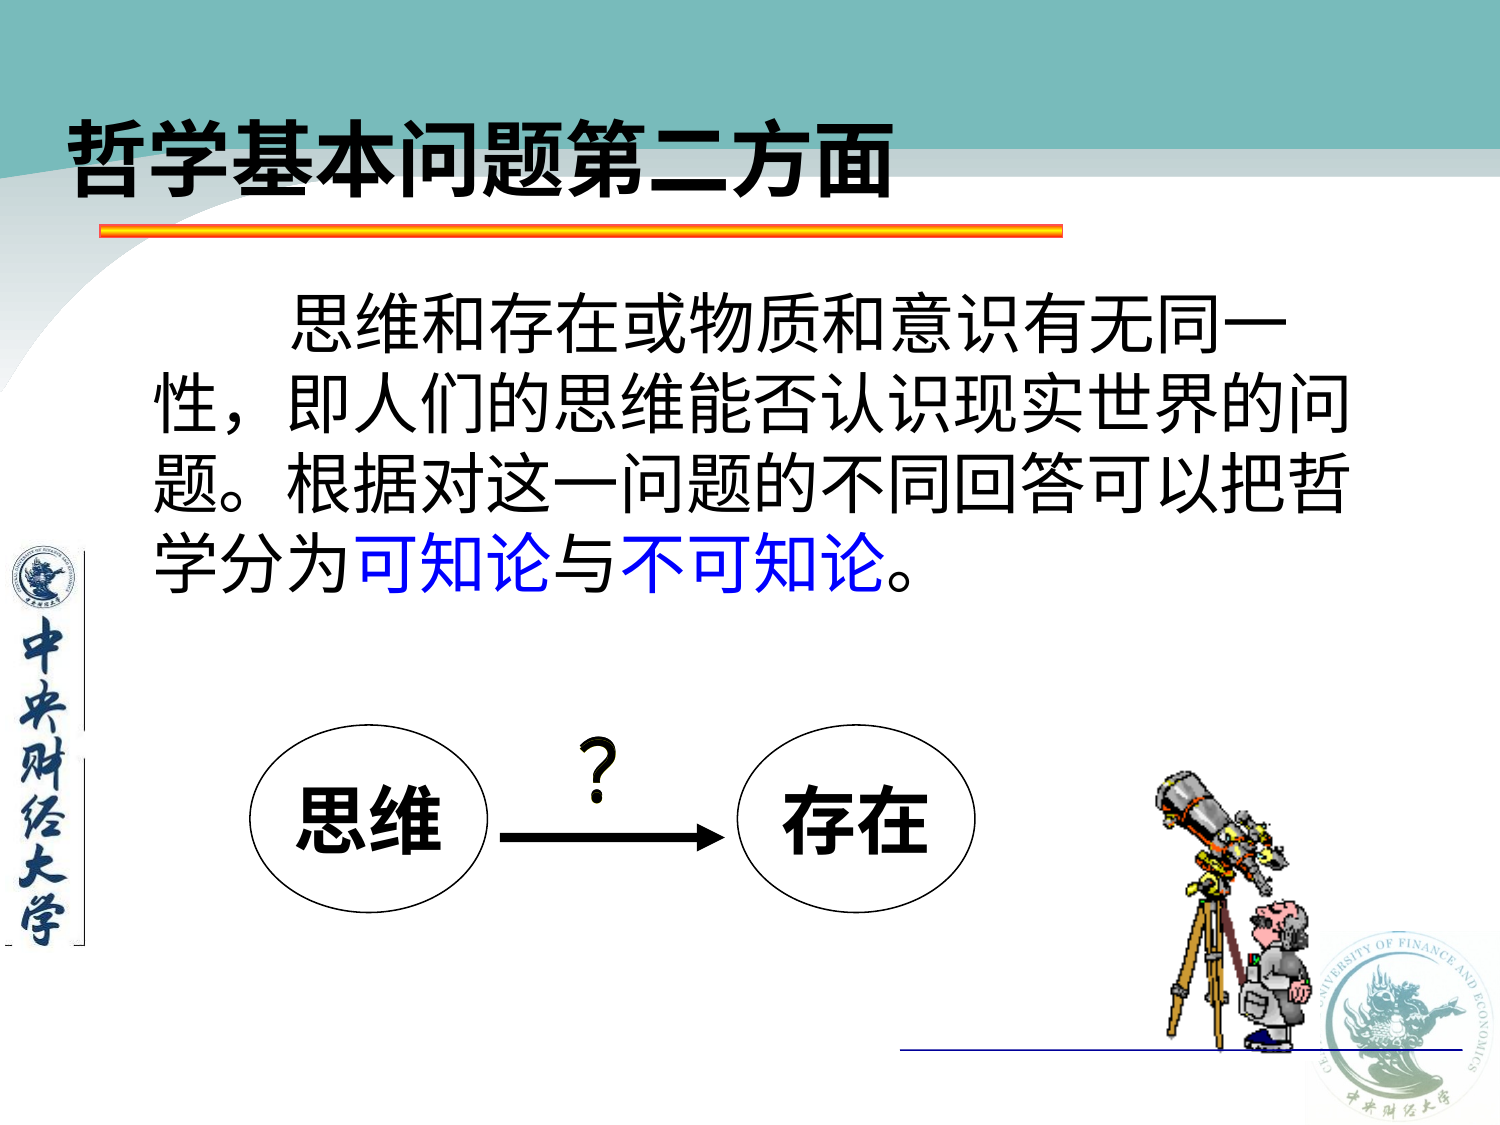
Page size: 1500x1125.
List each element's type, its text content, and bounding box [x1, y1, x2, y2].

text_box 哲学基本问题第二方面 [50, 99, 1425, 215]
text_box ？ [562, 712, 650, 828]
text_box 思维 [249, 724, 488, 913]
text_box [499, 831, 725, 844]
text_box 思维和存在或物质和意识有无同一性，即人们的思维能否认识现实世界的问题。根据对这一问题的不同回答可以把哲学分为可知论与不可知论。 [137, 274, 1375, 610]
text_box 存在 [737, 724, 975, 913]
picture [1137, 762, 1500, 1125]
picture [5, 539, 89, 953]
text_box [99, 224, 1063, 238]
